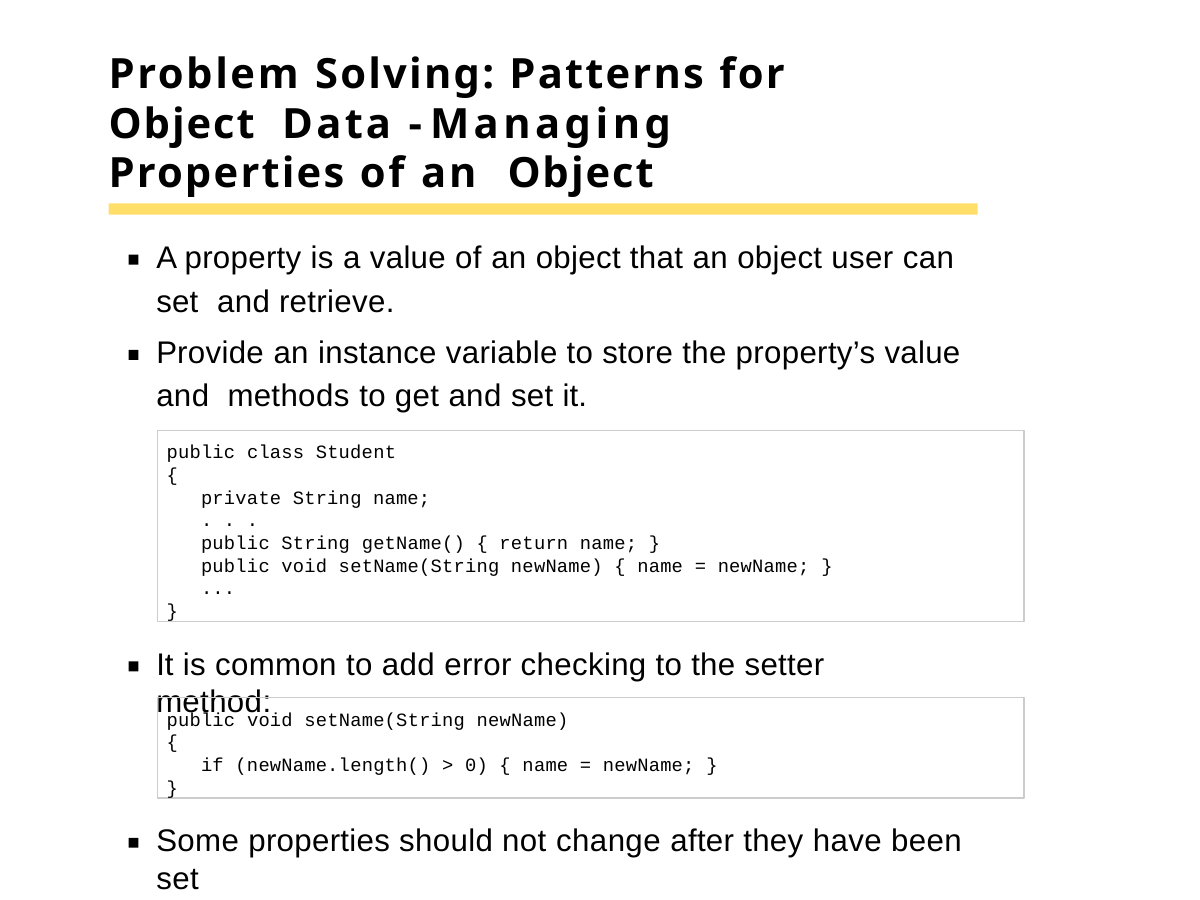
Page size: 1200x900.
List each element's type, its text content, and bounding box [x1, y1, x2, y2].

text_box [128, 254, 139, 265]
text_box [128, 837, 139, 848]
text_box A property is a value of an object that an object user can set and retrieve. Provide an instance variable to store the property’s value and methods to get and set it. [154, 230, 1023, 414]
text_box Some properties should not change after they have been set [154, 820, 1013, 896]
text_box [128, 349, 139, 360]
text_box [128, 661, 139, 672]
text_box public void setName(String newName) { if (newName.length() > 0) { name = newName; } } [157, 697, 1024, 798]
title Problem Solving: Patterns for Object Data - Managing Properties of an Object [106, 46, 904, 198]
text_box public class Student { private String name; . . . public String getName() { return name; } public void setName(String newName) { name = newName; } ... } [157, 430, 1024, 622]
text_box [108, 203, 978, 215]
text_box It is common to add error checking to the setter method: [154, 644, 949, 720]
